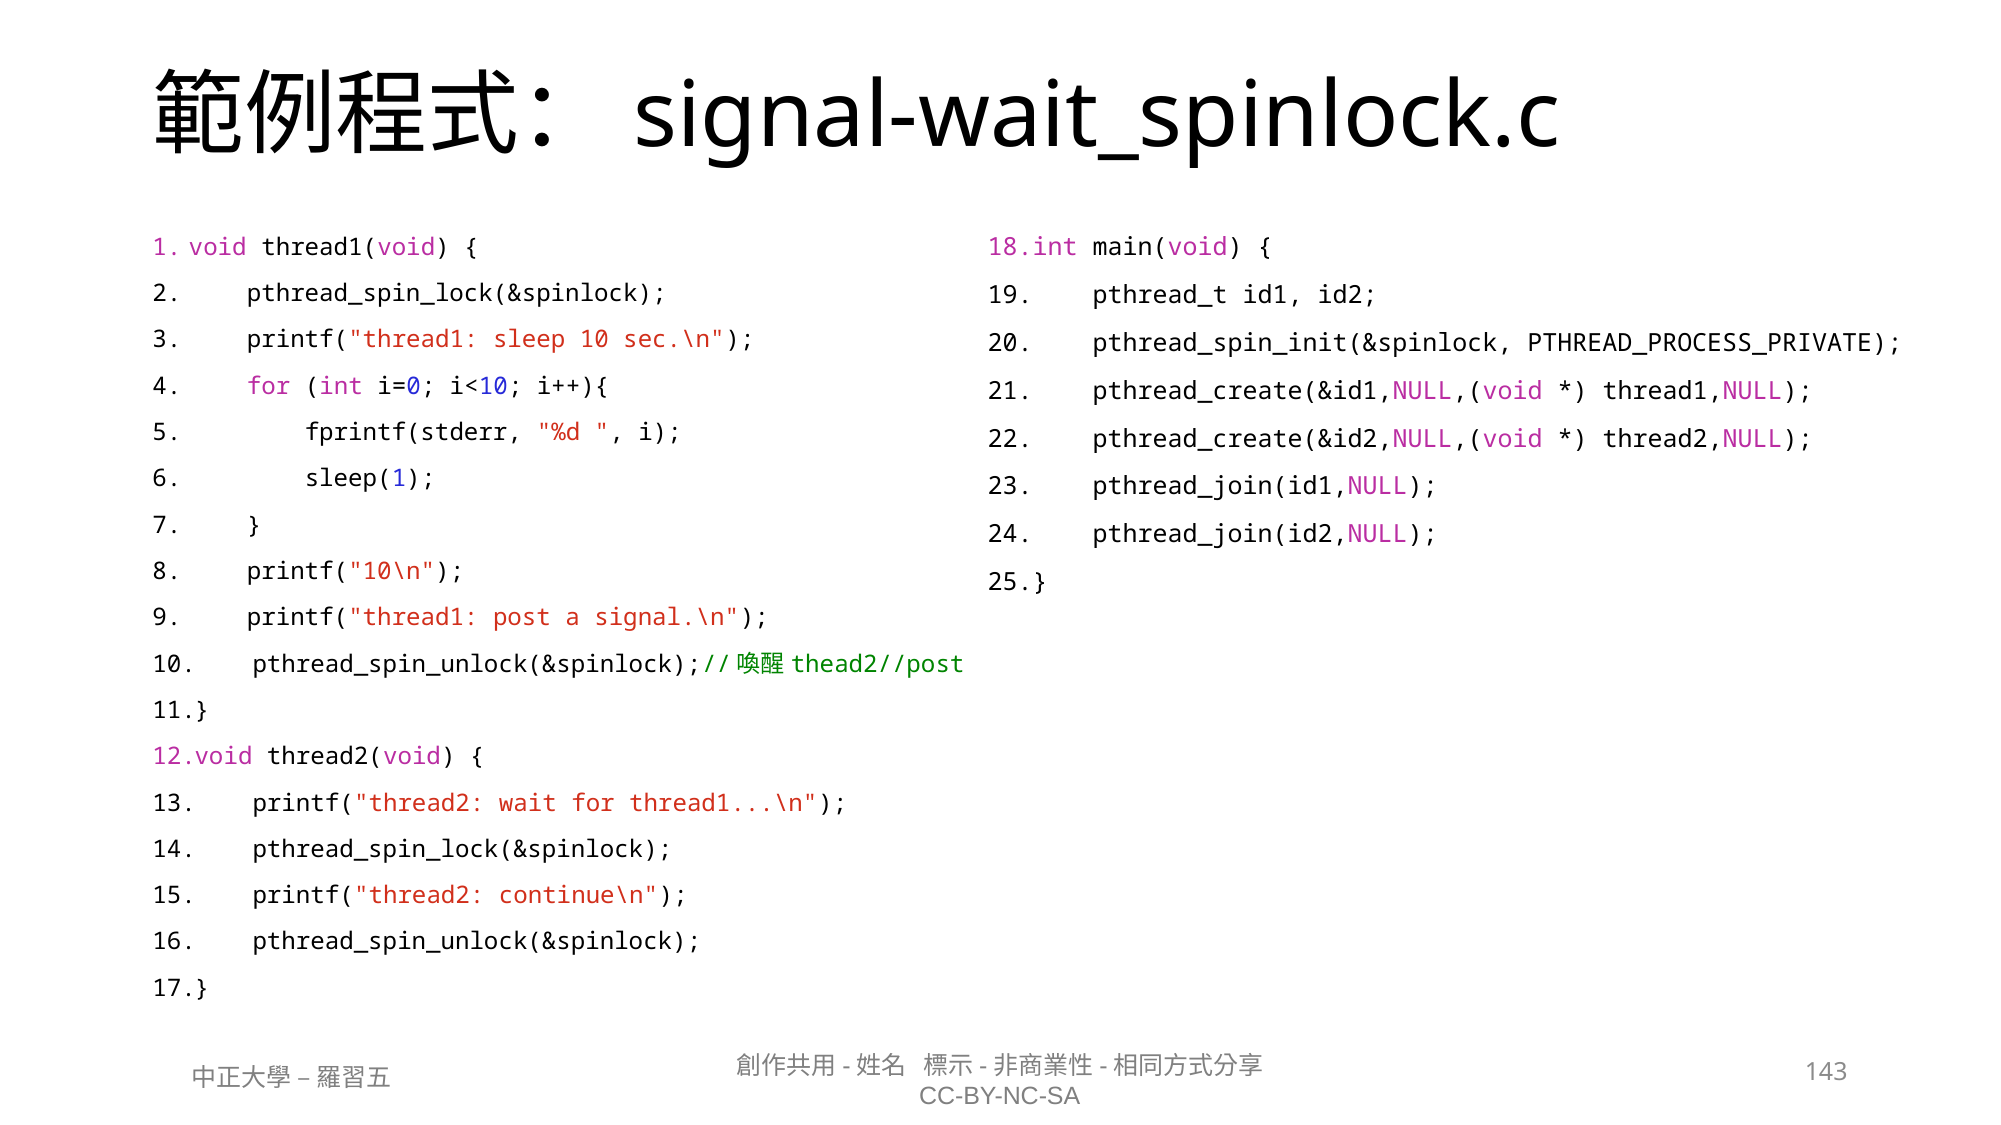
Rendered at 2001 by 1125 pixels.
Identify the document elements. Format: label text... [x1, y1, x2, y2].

slide_number 143 [1412, 1042, 1863, 1103]
text_box int main(void) { pthread_t id1, id2; pthread_spin_init(&spinlock, PTHREAD_PROCESS_PRIVATE); pthread_create(&id1,NULL,(void *) thread1,NULL); pthread_create(&id2,NULL,(void *) thread2,NULL); pthread_join(id1,NULL); pthread_join(id2,NULL); } [972, 227, 2000, 604]
title 範例程式：signal-wait_spinlock.c [137, 59, 1863, 227]
list void thread1(void) { pthread_spin_lock(&spinlock); printf("thread1: sleep 10 sec.\n"); for (int i=0; i<10; i++){ fprintf(stderr, "%d ", i); sleep(1); } printf("10\n"); printf("thread1: post a signal.\n"); pthread_spin_unlock(&spinlock);//喚醒thead2//post } void thread2(void) { printf("thread2: wait for thread1...\n"); pthread_spin_lock(&spinlock); printf("thread2: continue\n"); pthread_spin_unlock(&spinlock); } [137, 227, 1035, 1014]
